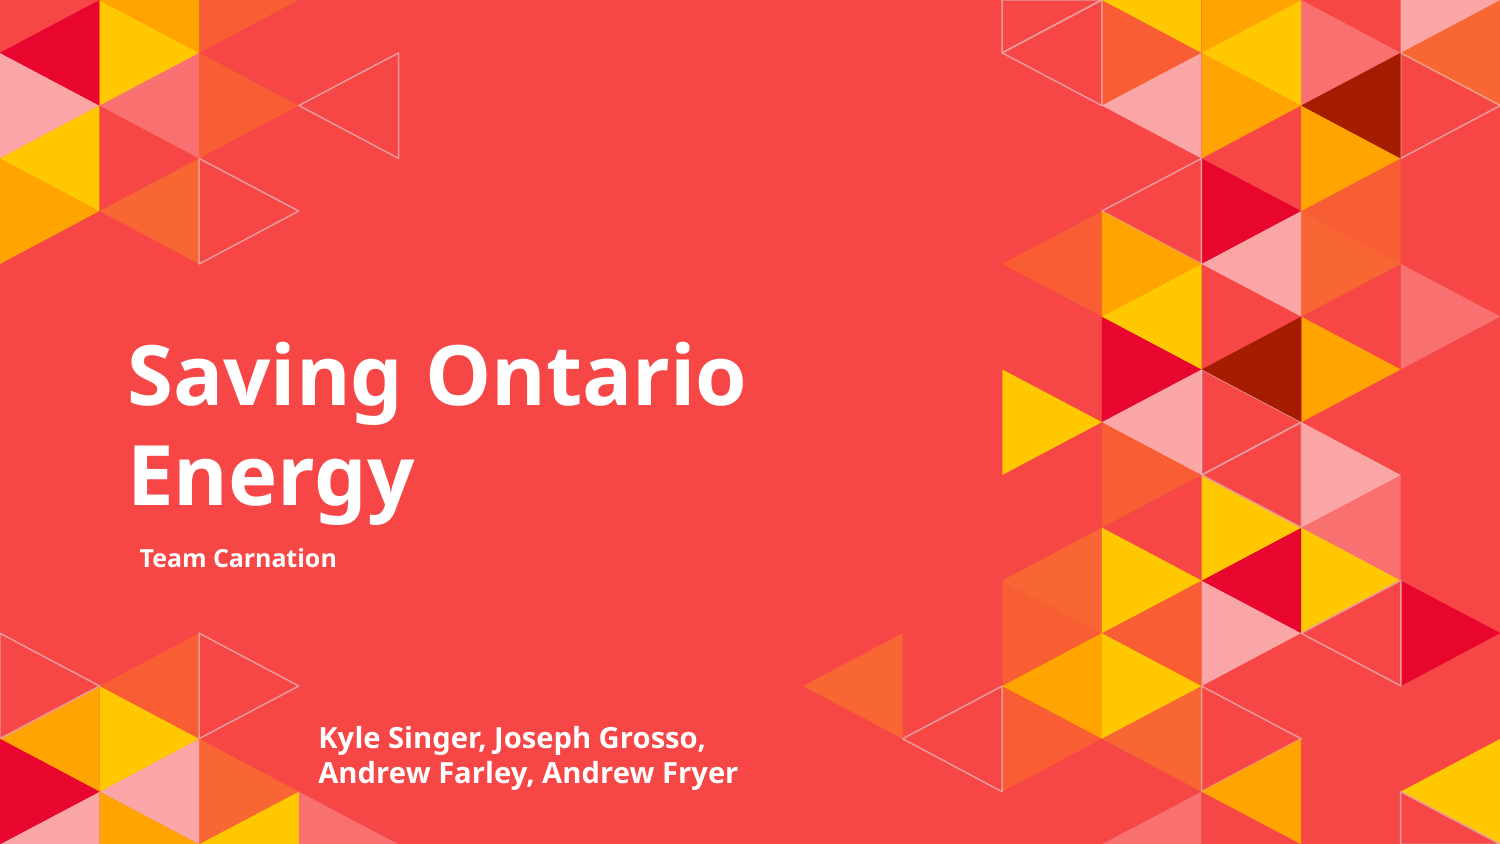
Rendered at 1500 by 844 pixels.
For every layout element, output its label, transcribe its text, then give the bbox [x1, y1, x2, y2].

title Saving Ontario Energy [112, 326, 977, 517]
text_box Kyle Singer, Joseph Grosso, Andrew Farley, Andrew Fryer [303, 704, 993, 809]
text_box Team Carnation [124, 527, 815, 586]
